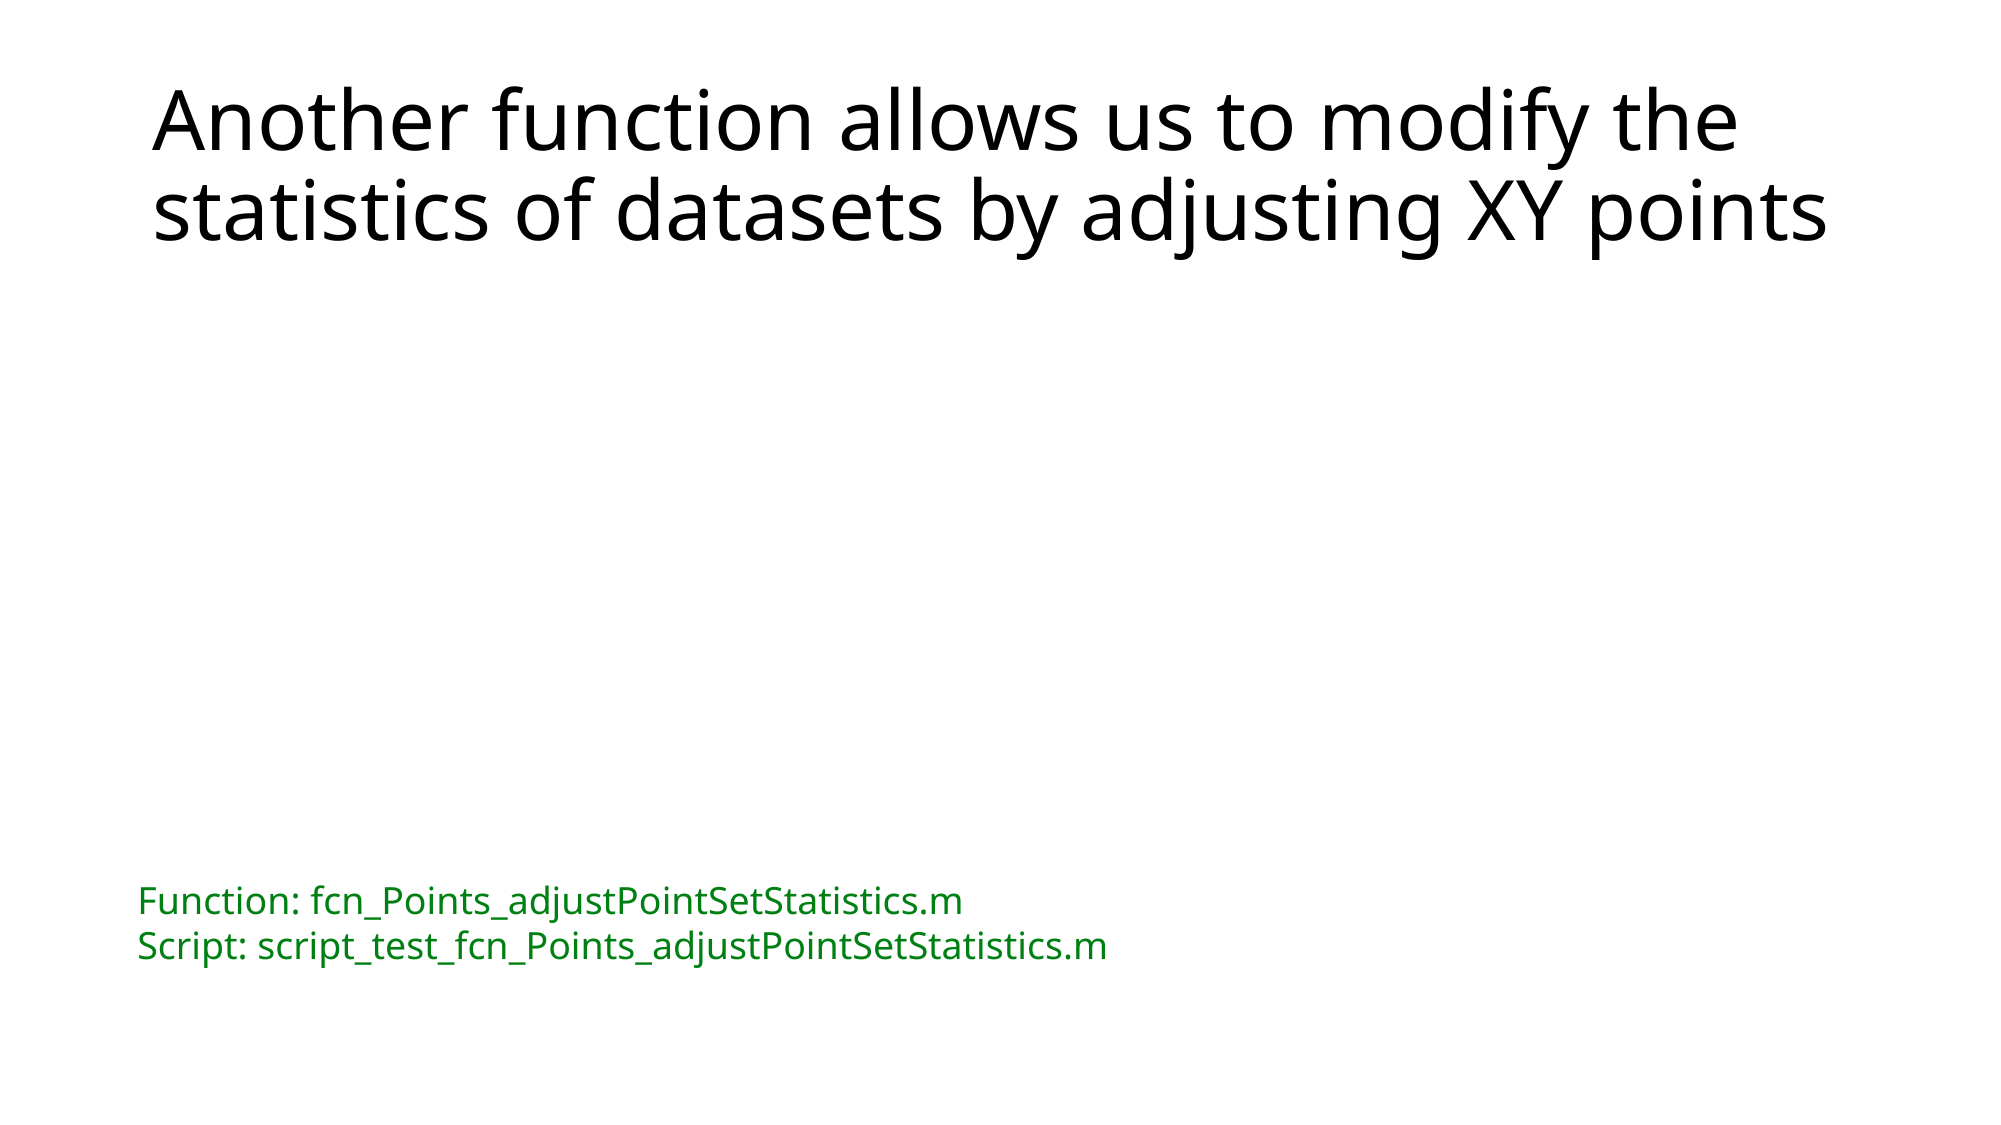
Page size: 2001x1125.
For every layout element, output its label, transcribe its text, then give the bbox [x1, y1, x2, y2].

title Another function allows us to modify the statistics of datasets by adjusting XY points [137, 59, 1863, 278]
text_box Function: fcn_Points_adjustPointSetStatistics.m Script: script_test_fcn_Points_adjustPointSetStatistics.m [122, 869, 1134, 975]
